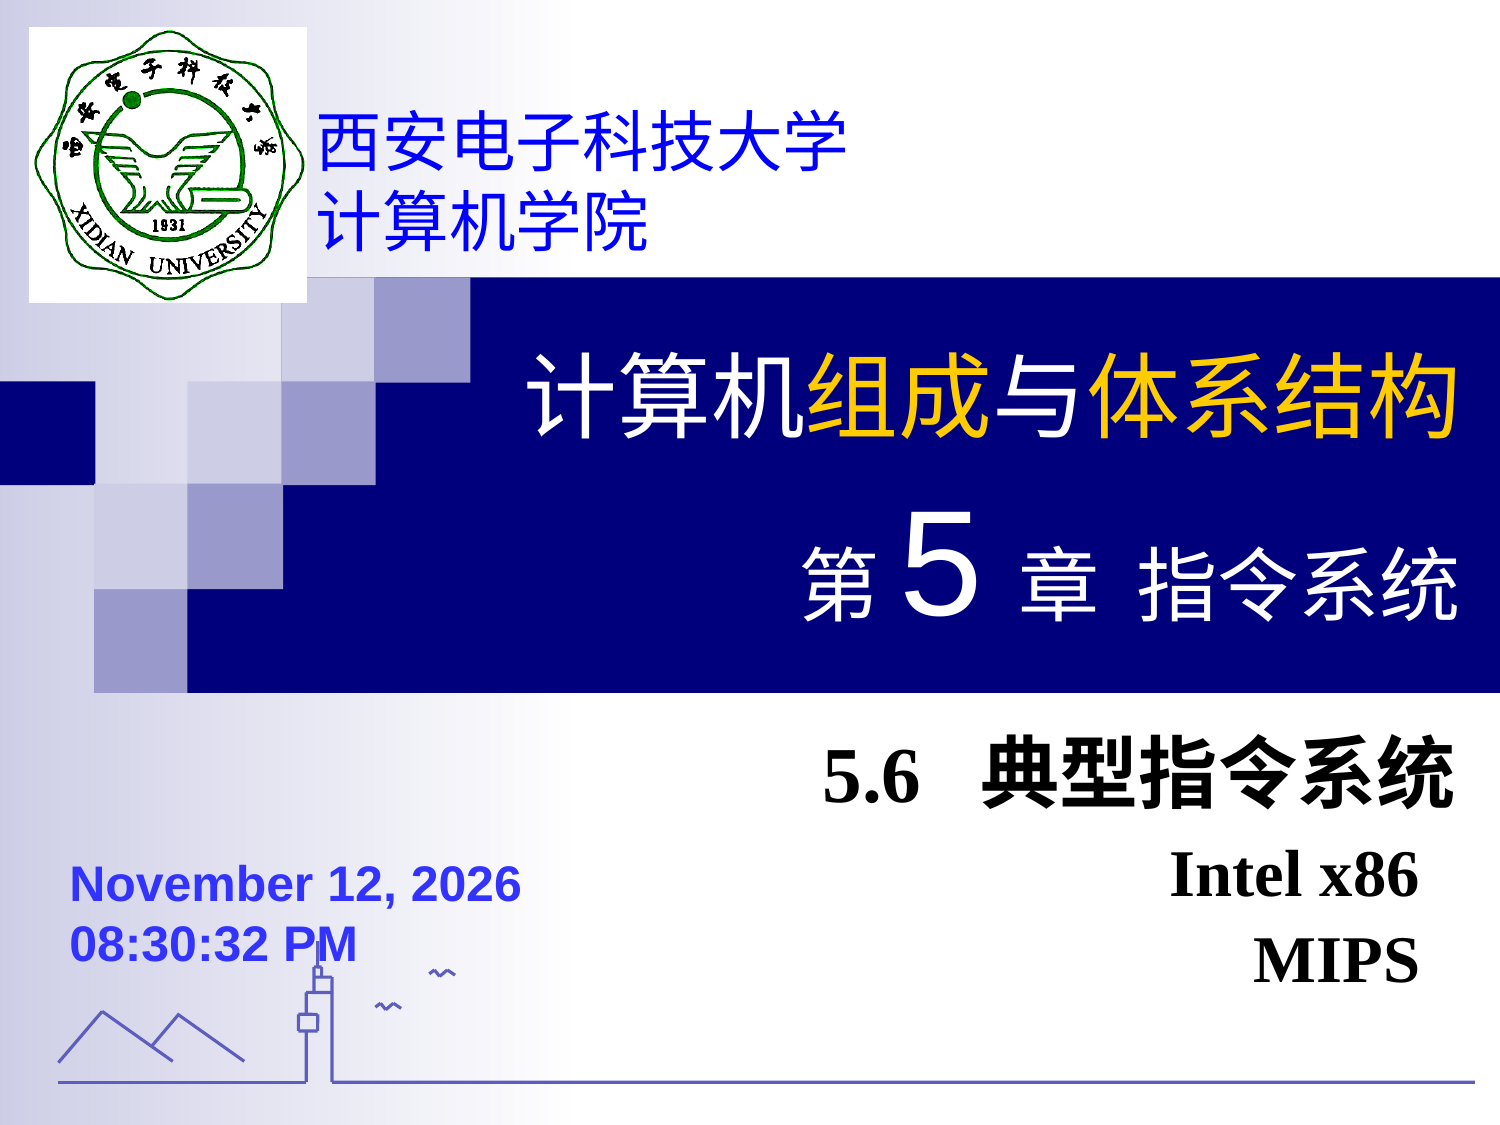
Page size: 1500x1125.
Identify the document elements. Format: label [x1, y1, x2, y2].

text_box [324, 715, 1471, 1024]
subtitle [64, 278, 1477, 705]
picture [29, 27, 307, 303]
